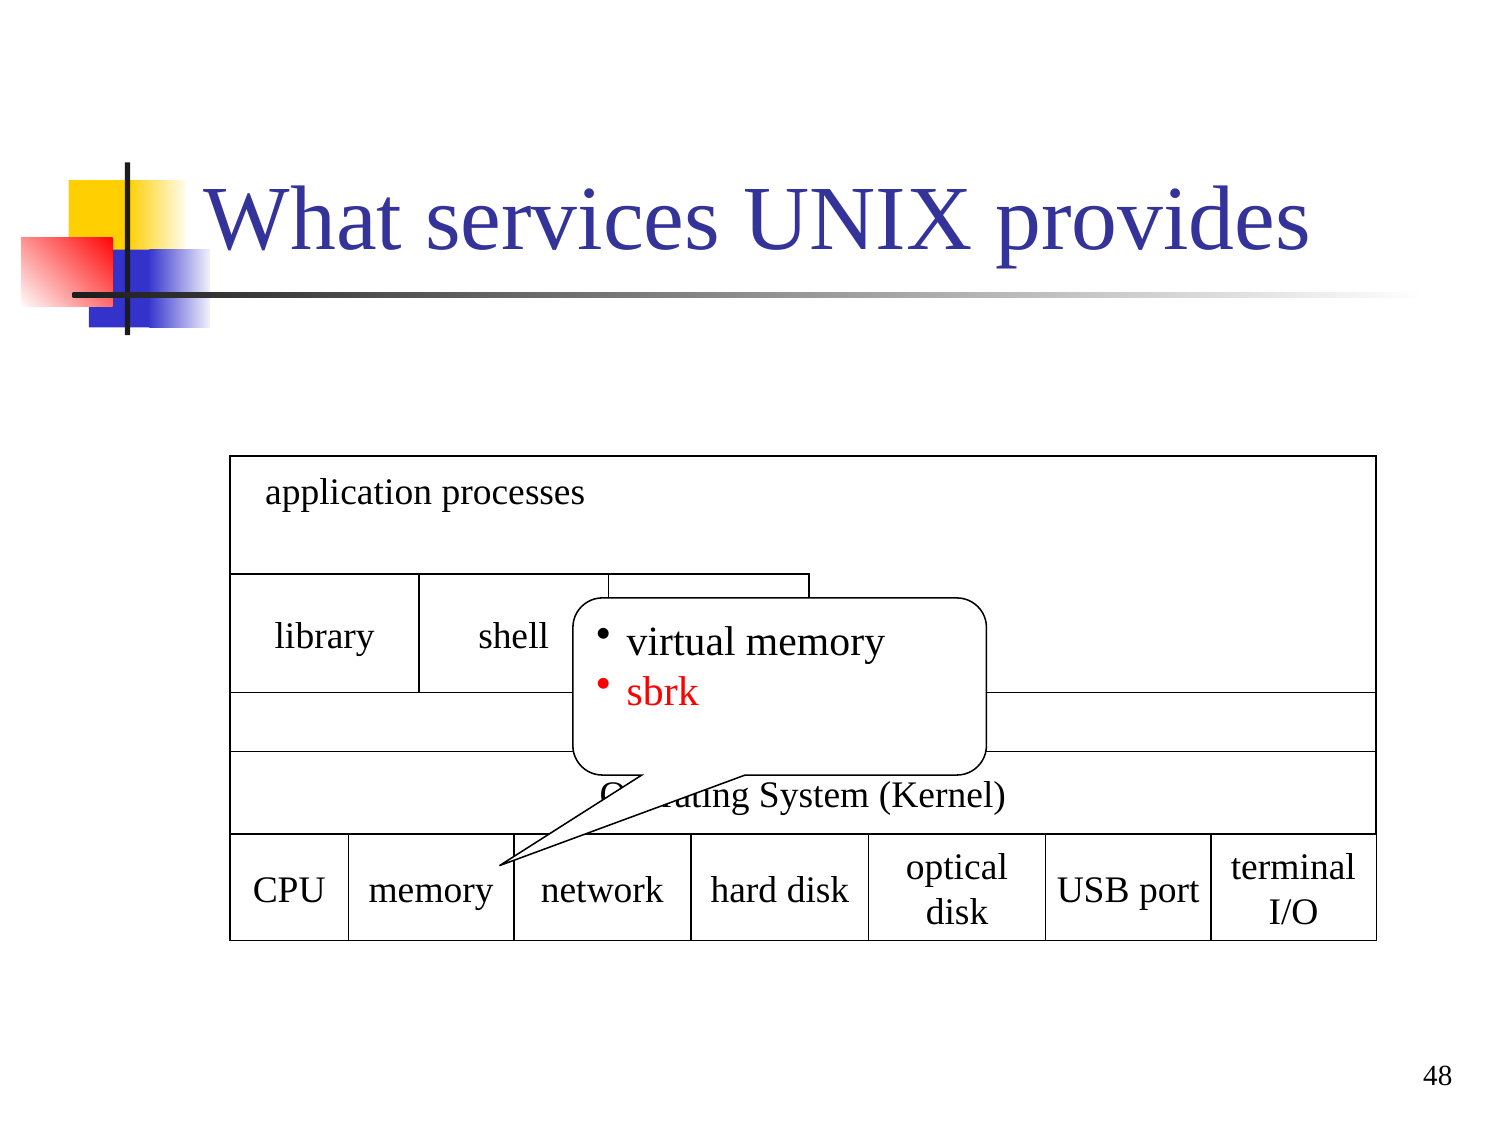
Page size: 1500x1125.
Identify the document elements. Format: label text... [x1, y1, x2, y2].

title What services UNIX provides [188, 35, 1468, 275]
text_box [229, 455, 1377, 941]
slide_number 48 [1154, 1023, 1468, 1100]
